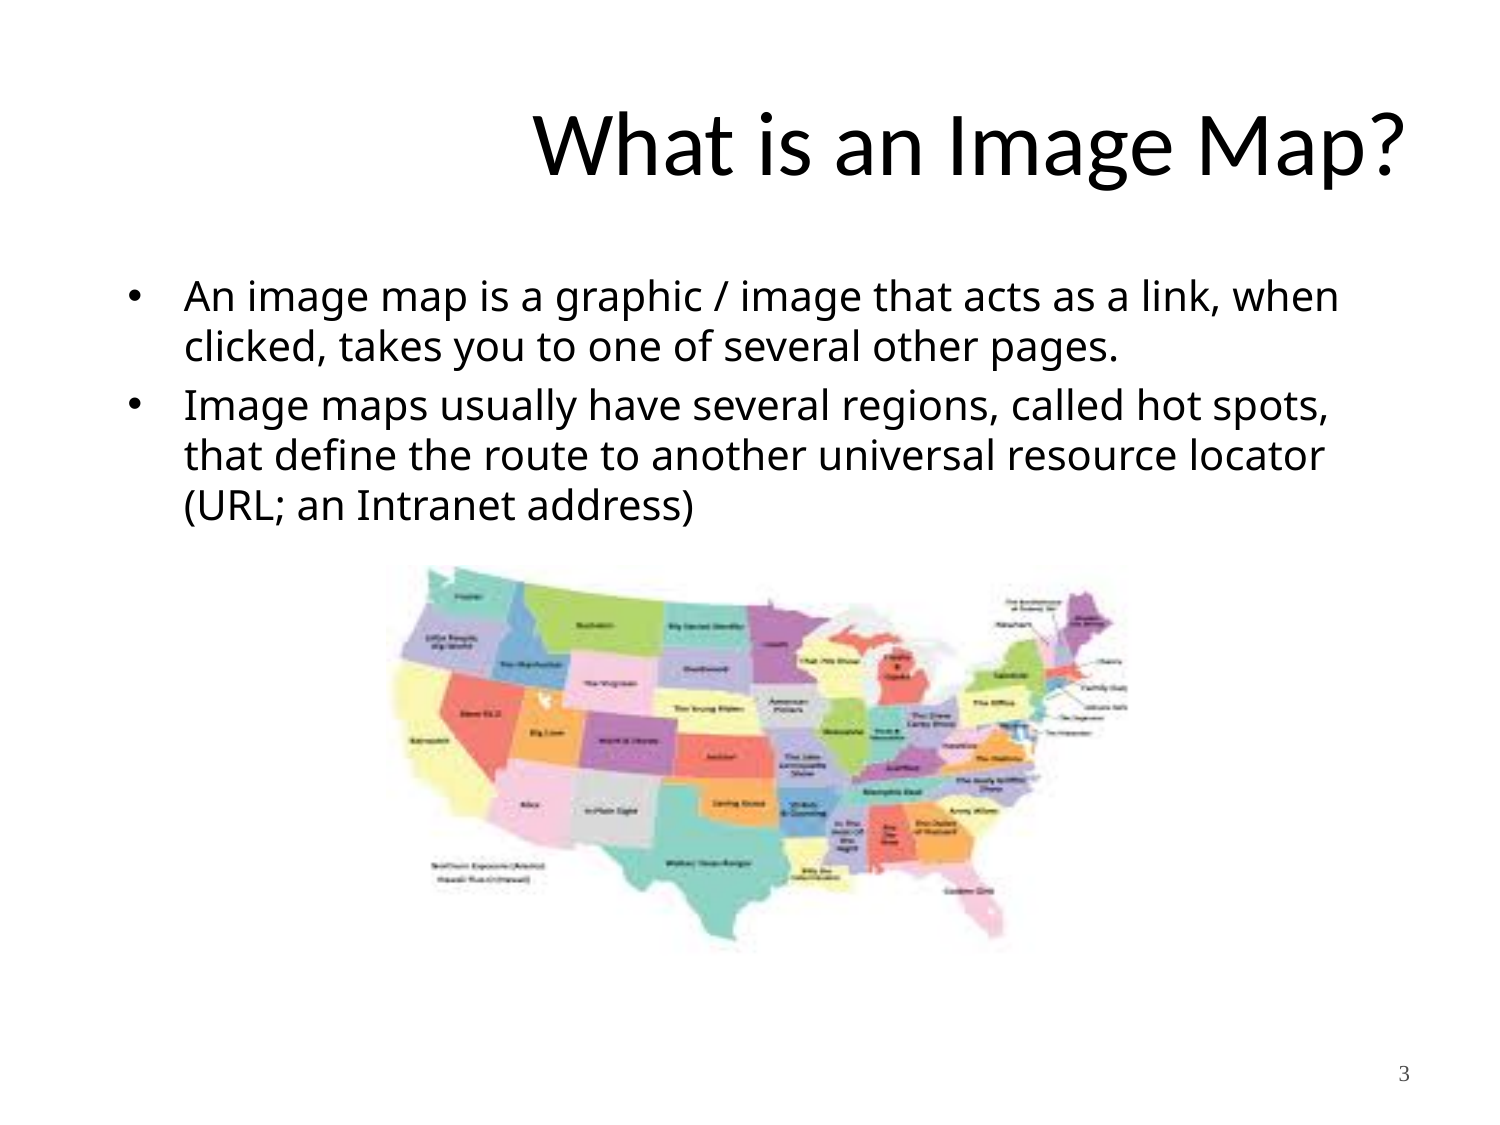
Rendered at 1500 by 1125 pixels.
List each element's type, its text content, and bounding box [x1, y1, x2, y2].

list An image map is a graphic / image that acts as a link, when clicked, takes you to one of several other pages. Image maps usually have several regions, called hot spots, that define the route to another universal resource locator (URL; an Intranet address) [112, 262, 1388, 875]
slide_number 3 [1074, 1042, 1425, 1103]
picture [386, 564, 1138, 1037]
title What is an Image Map? [75, 45, 1425, 233]
